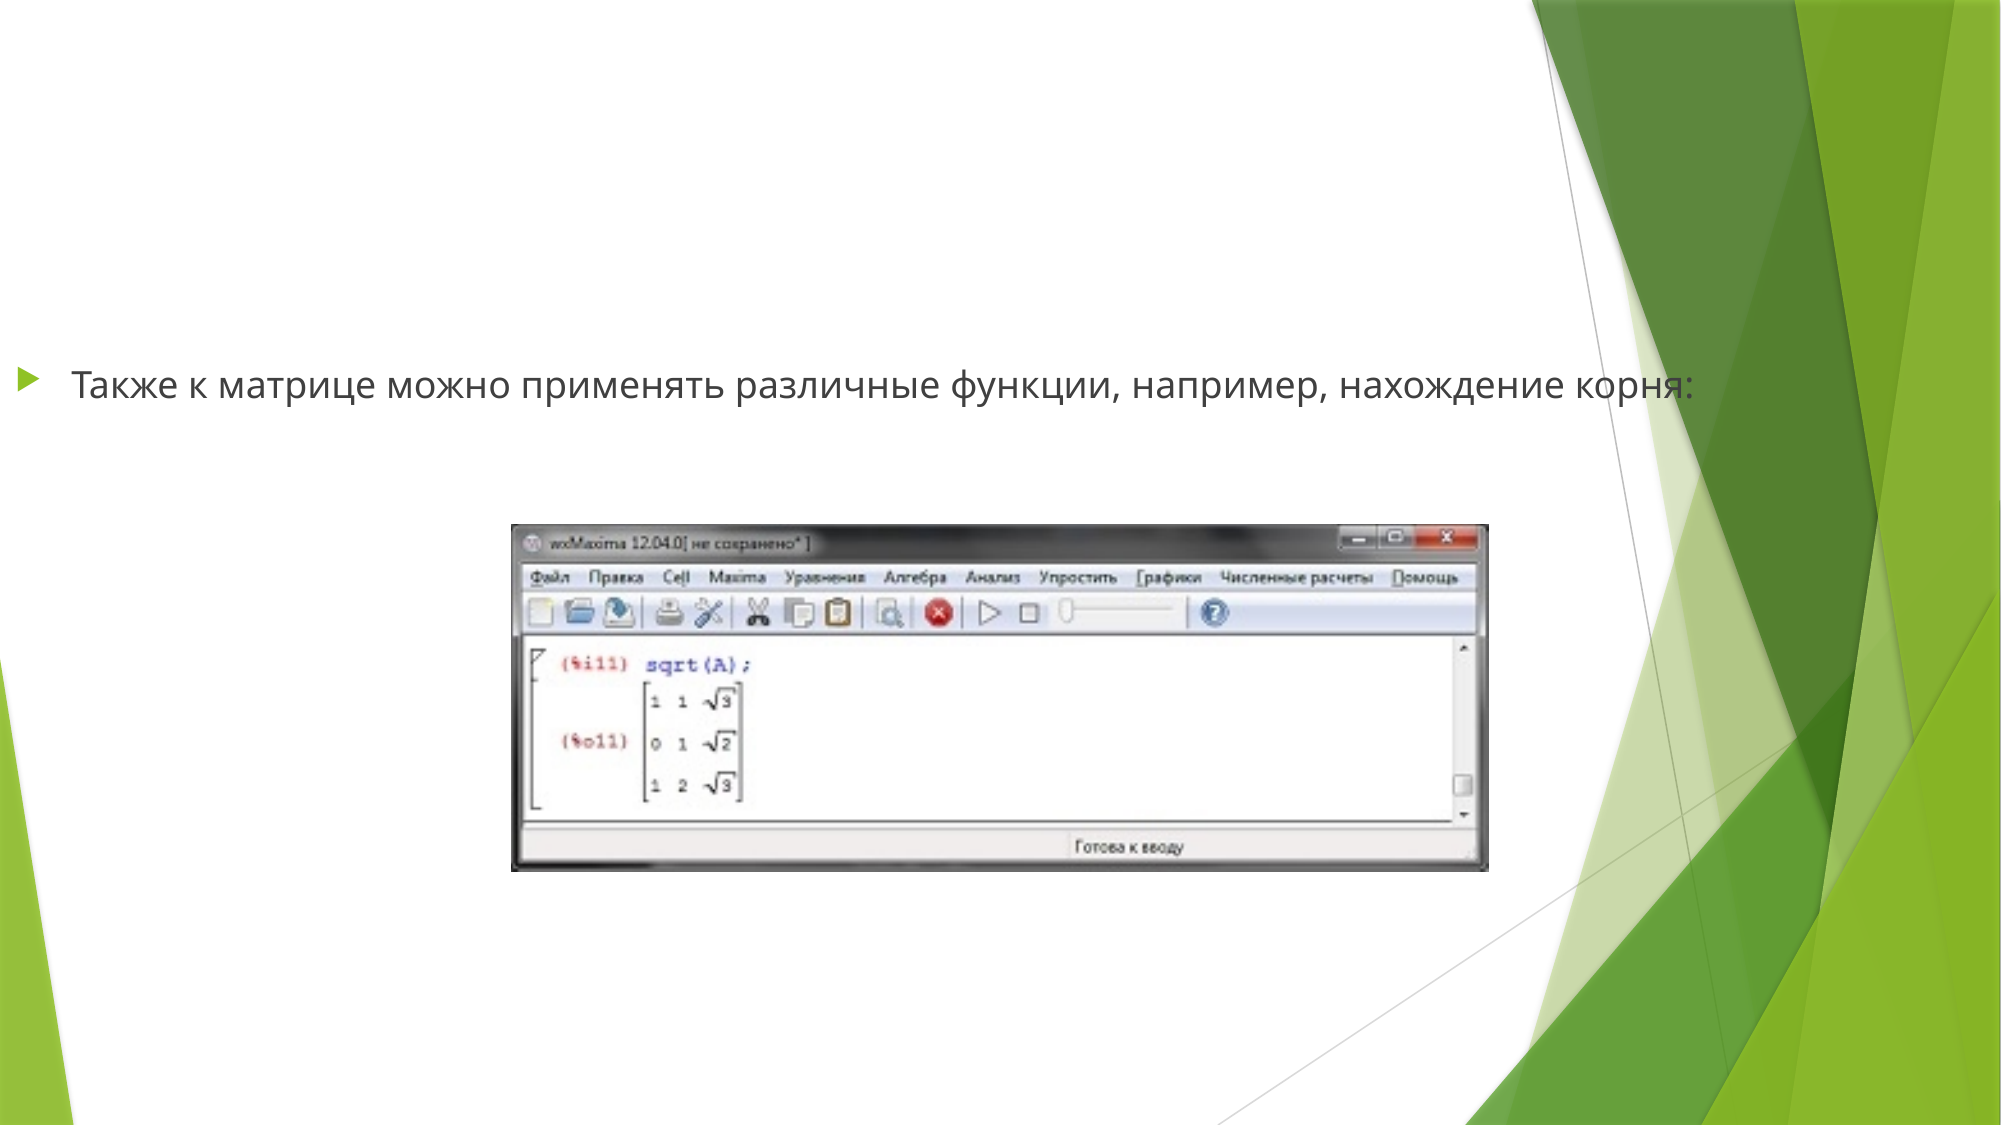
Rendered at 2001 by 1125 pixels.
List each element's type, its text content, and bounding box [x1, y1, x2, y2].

list Также к матрице можно применять различные функции, например, нахождение корня: [0, 353, 2000, 1042]
picture [511, 523, 1489, 873]
